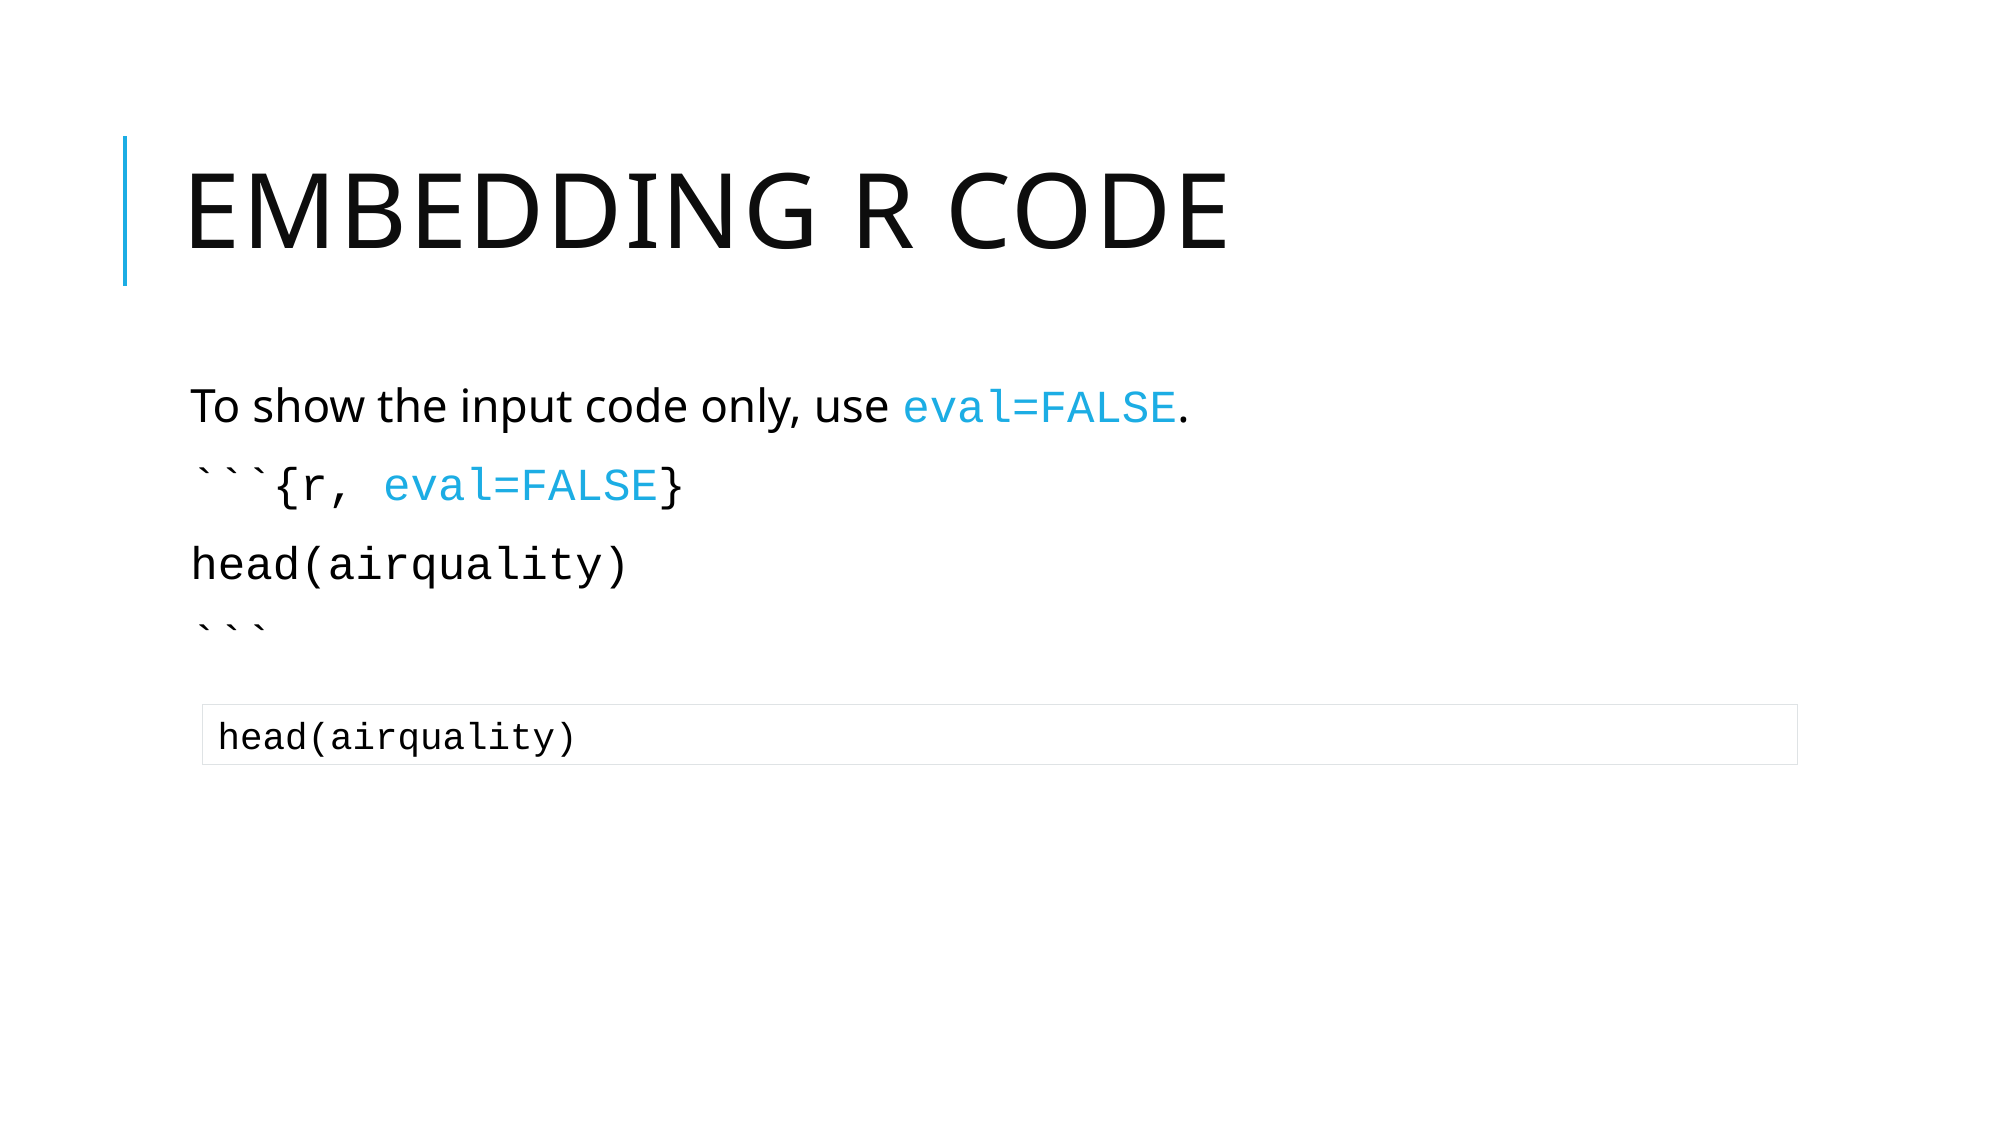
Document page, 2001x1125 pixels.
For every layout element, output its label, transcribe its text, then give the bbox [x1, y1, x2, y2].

text_box head(airquality) [202, 704, 1798, 765]
list To show the input code only, use eval=FALSE. ```{r, eval=FALSE} head(airquality) ``` [168, 375, 1763, 1035]
title Embedding R Code [168, 96, 1763, 342]
